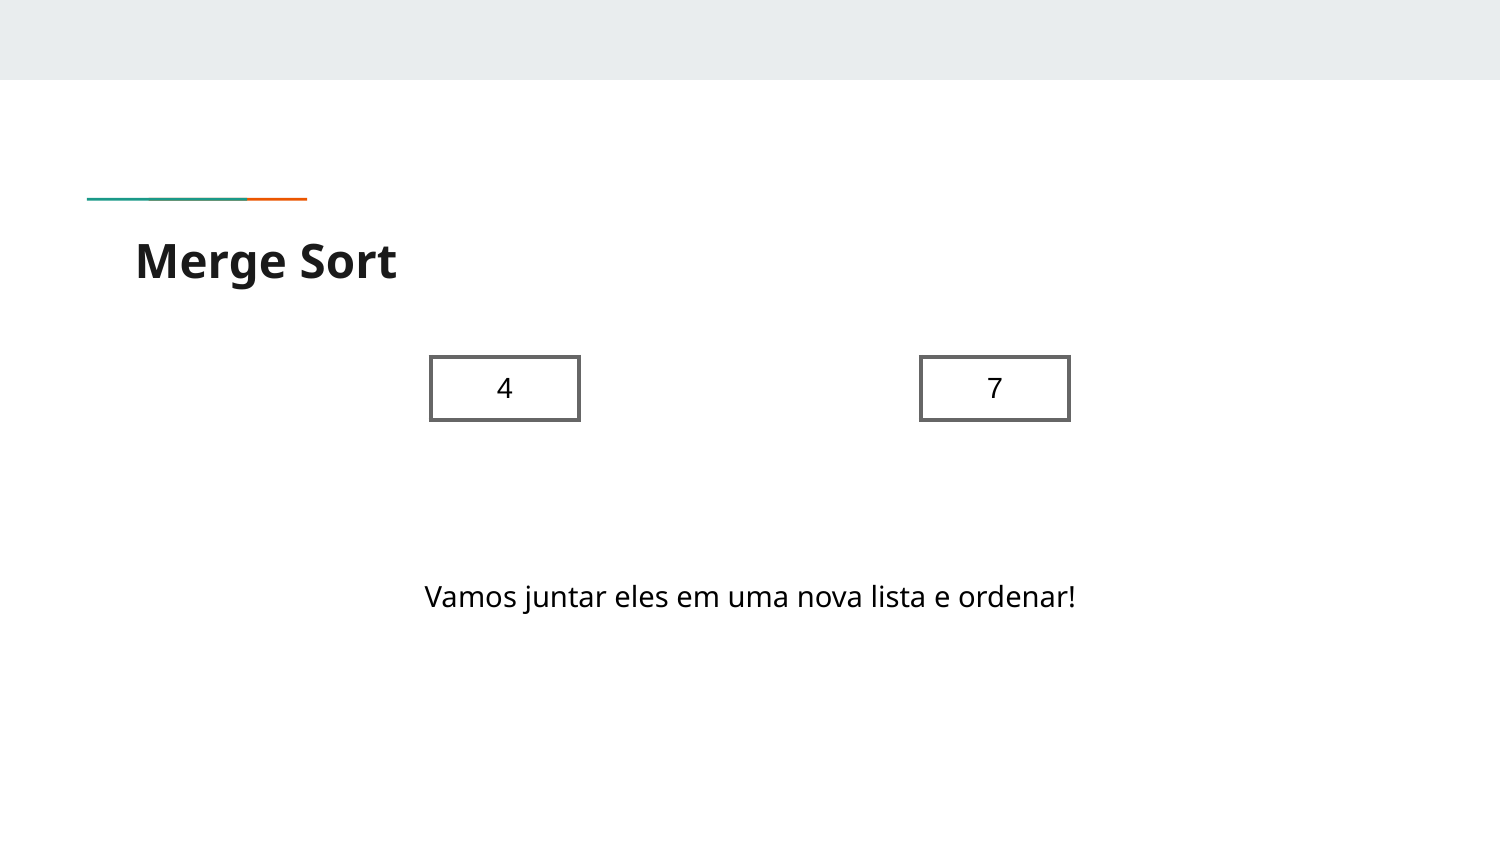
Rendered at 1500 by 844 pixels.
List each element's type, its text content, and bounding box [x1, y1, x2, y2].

table_header 4 [433, 359, 577, 418]
table_header 7 [923, 359, 1067, 418]
text_box Vamos juntar eles em uma nova lista e ordenar! [354, 563, 1146, 628]
title Merge Sort [119, 216, 1381, 305]
